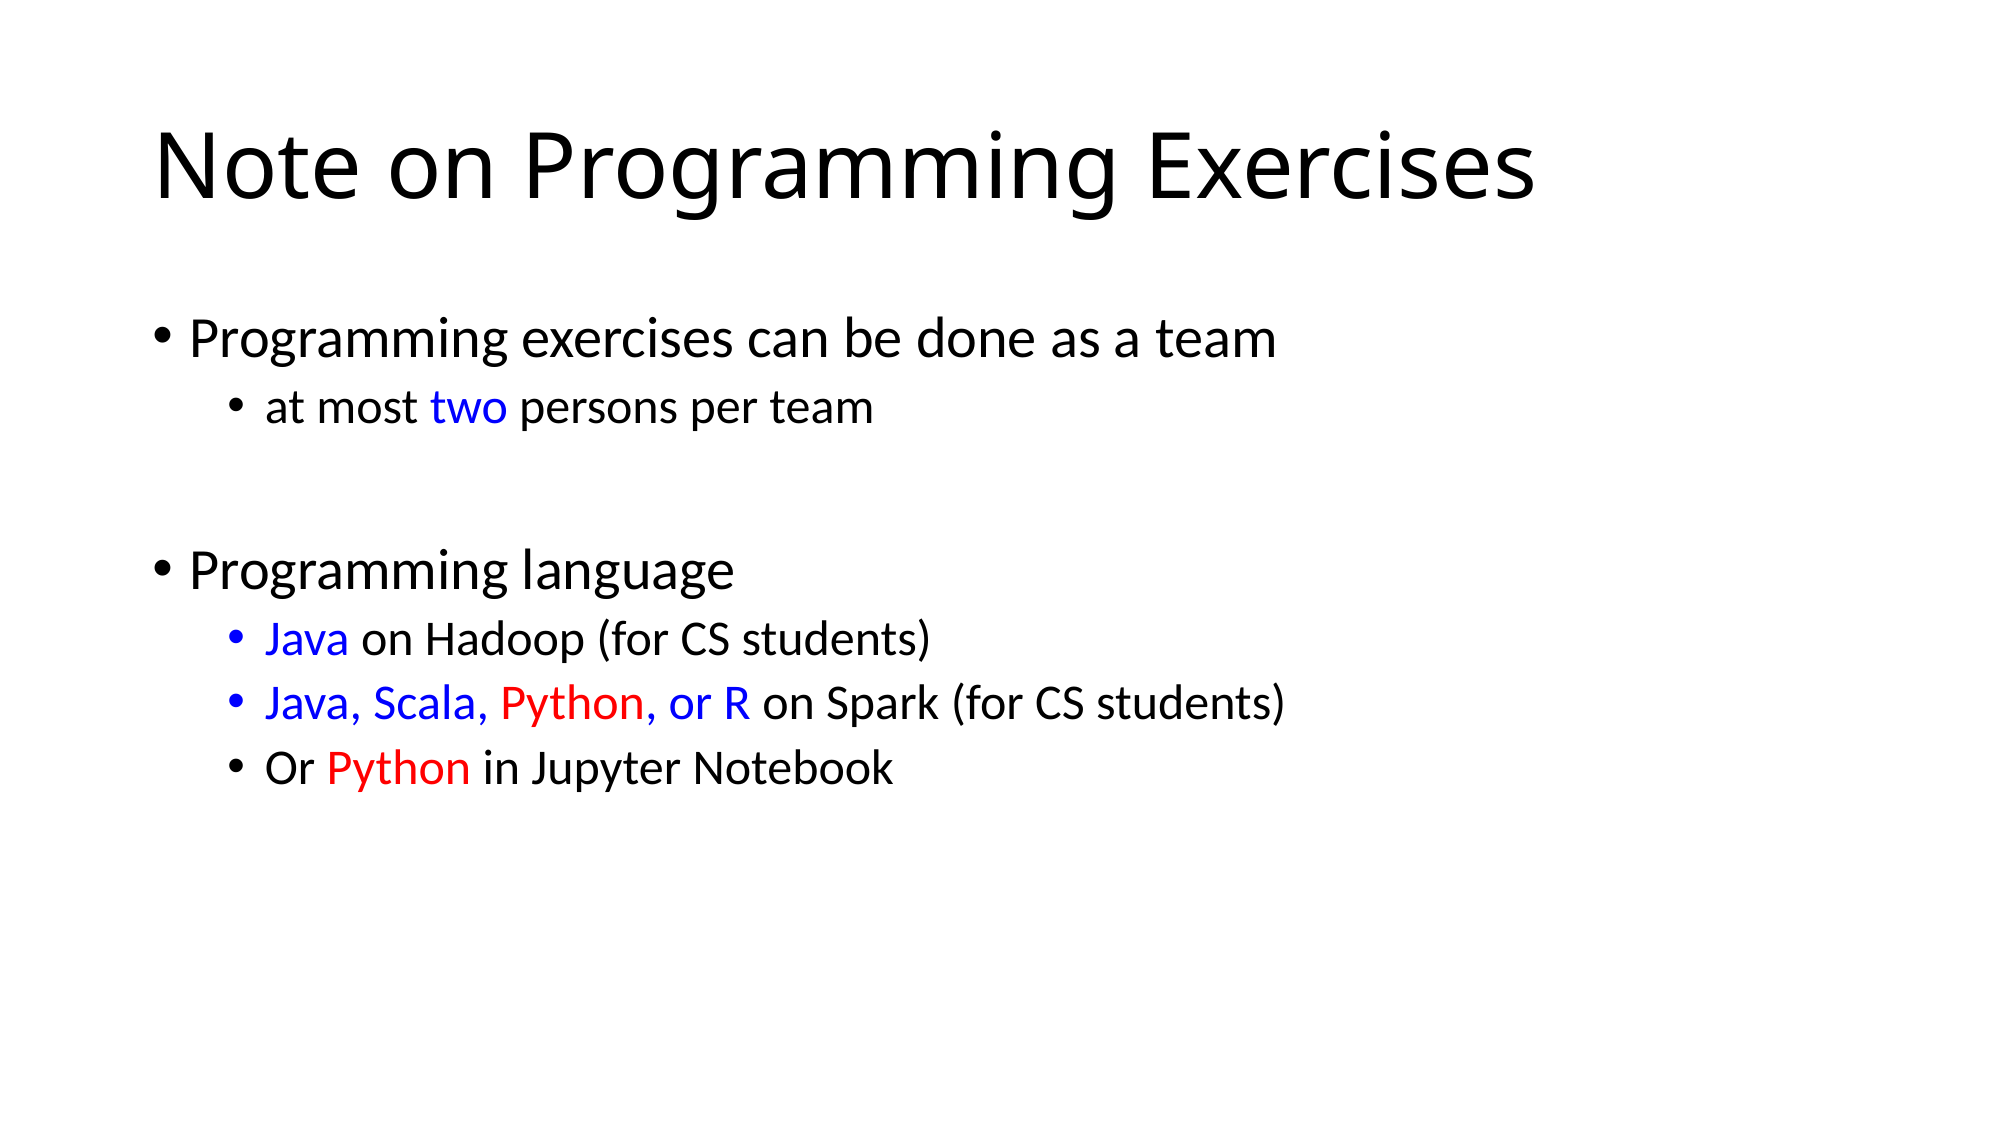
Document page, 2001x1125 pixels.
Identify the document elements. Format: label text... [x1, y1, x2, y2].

list Programming exercises can be done as a team at most two persons per team Programming language Java on Hadoop (for CS students) Java, Scala, Python, or R on Spark (for CS students) Or Python in Jupyter Notebook [137, 299, 1863, 1014]
title Note on Programming Exercises [137, 59, 1863, 278]
